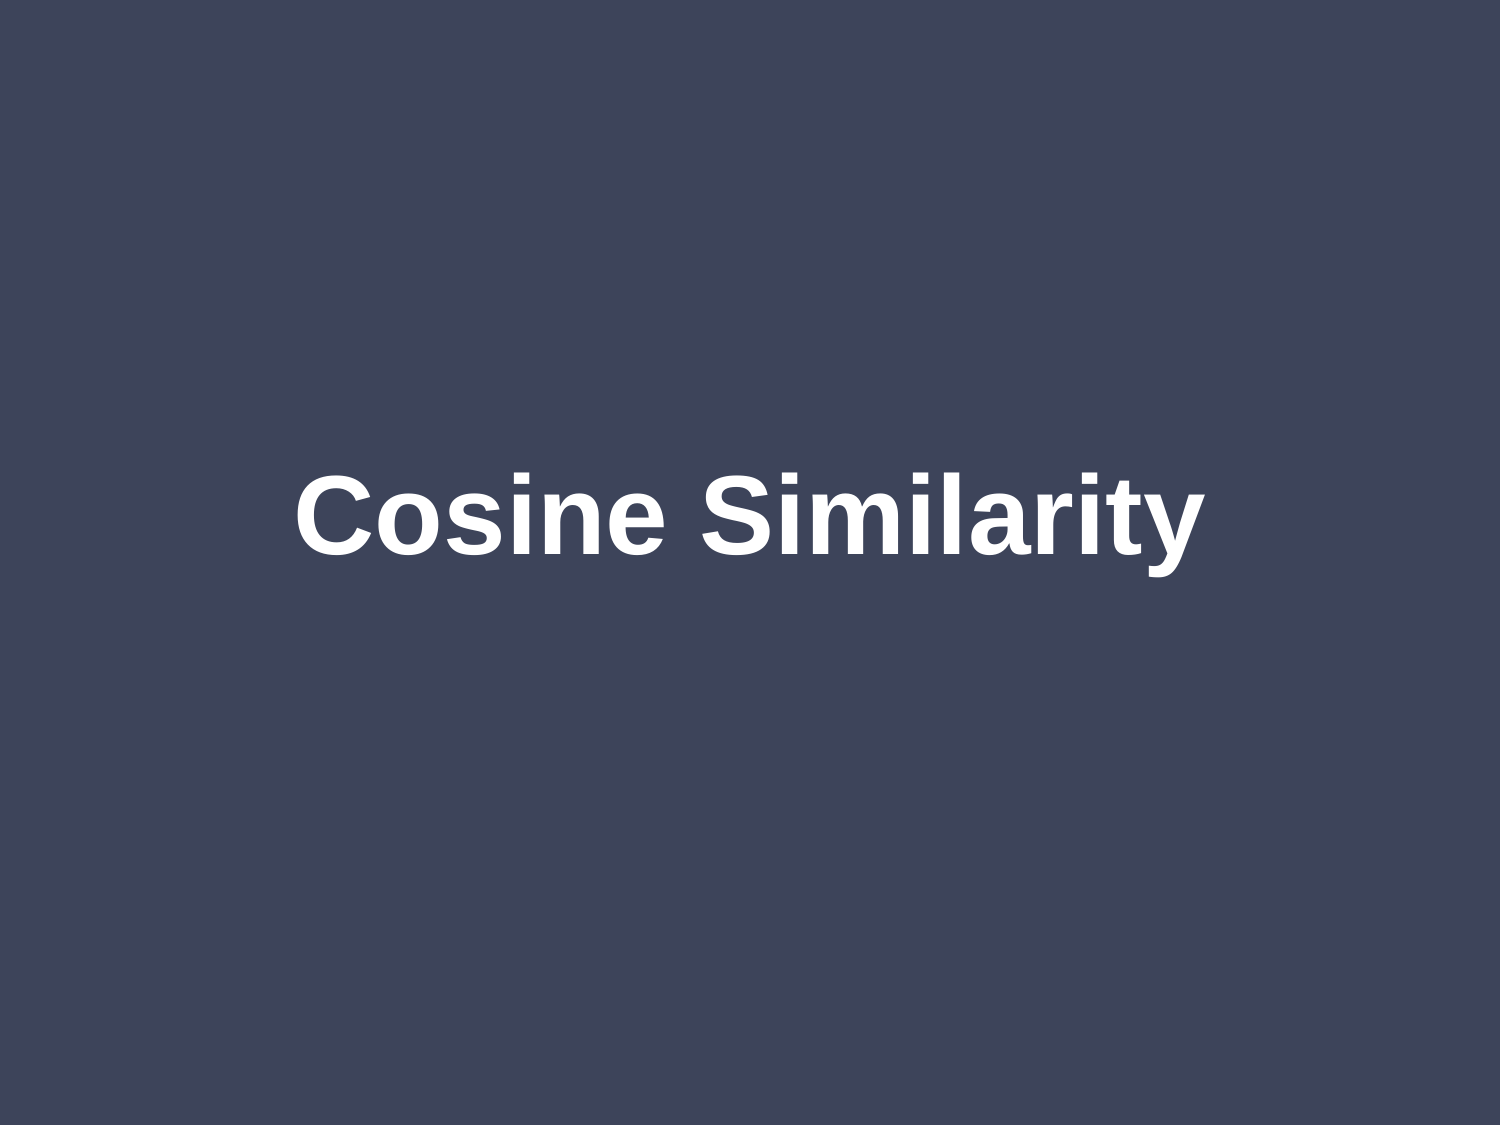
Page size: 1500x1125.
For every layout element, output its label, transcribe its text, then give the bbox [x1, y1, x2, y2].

list Cosine Similarity [40, 441, 1460, 579]
